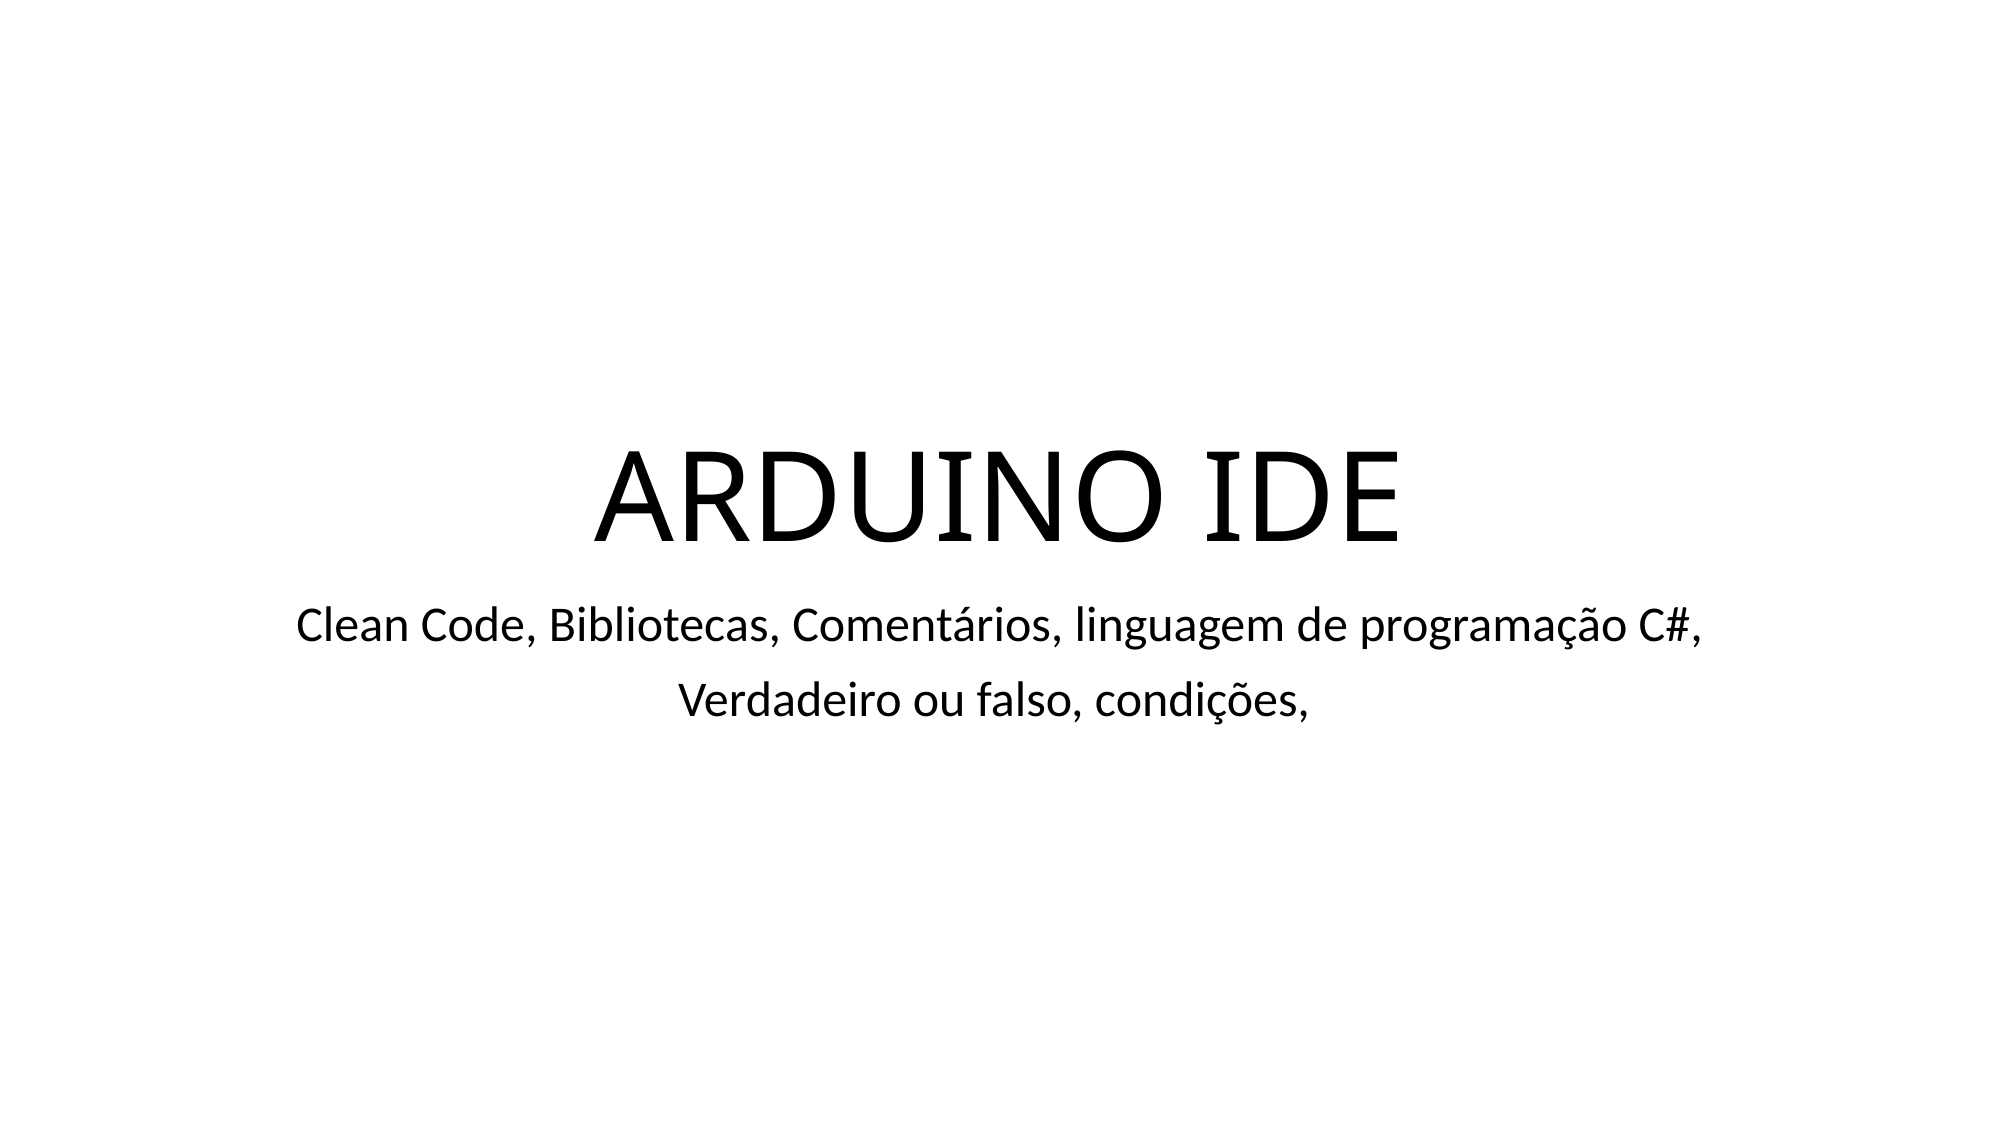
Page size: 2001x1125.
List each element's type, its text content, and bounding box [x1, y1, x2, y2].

title ARDUINO IDE [249, 184, 1750, 576]
subtitle Clean Code, Bibliotecas, Comentários, linguagem de programação C#, Verdadeiro ou falso, condições, [249, 590, 1750, 863]
